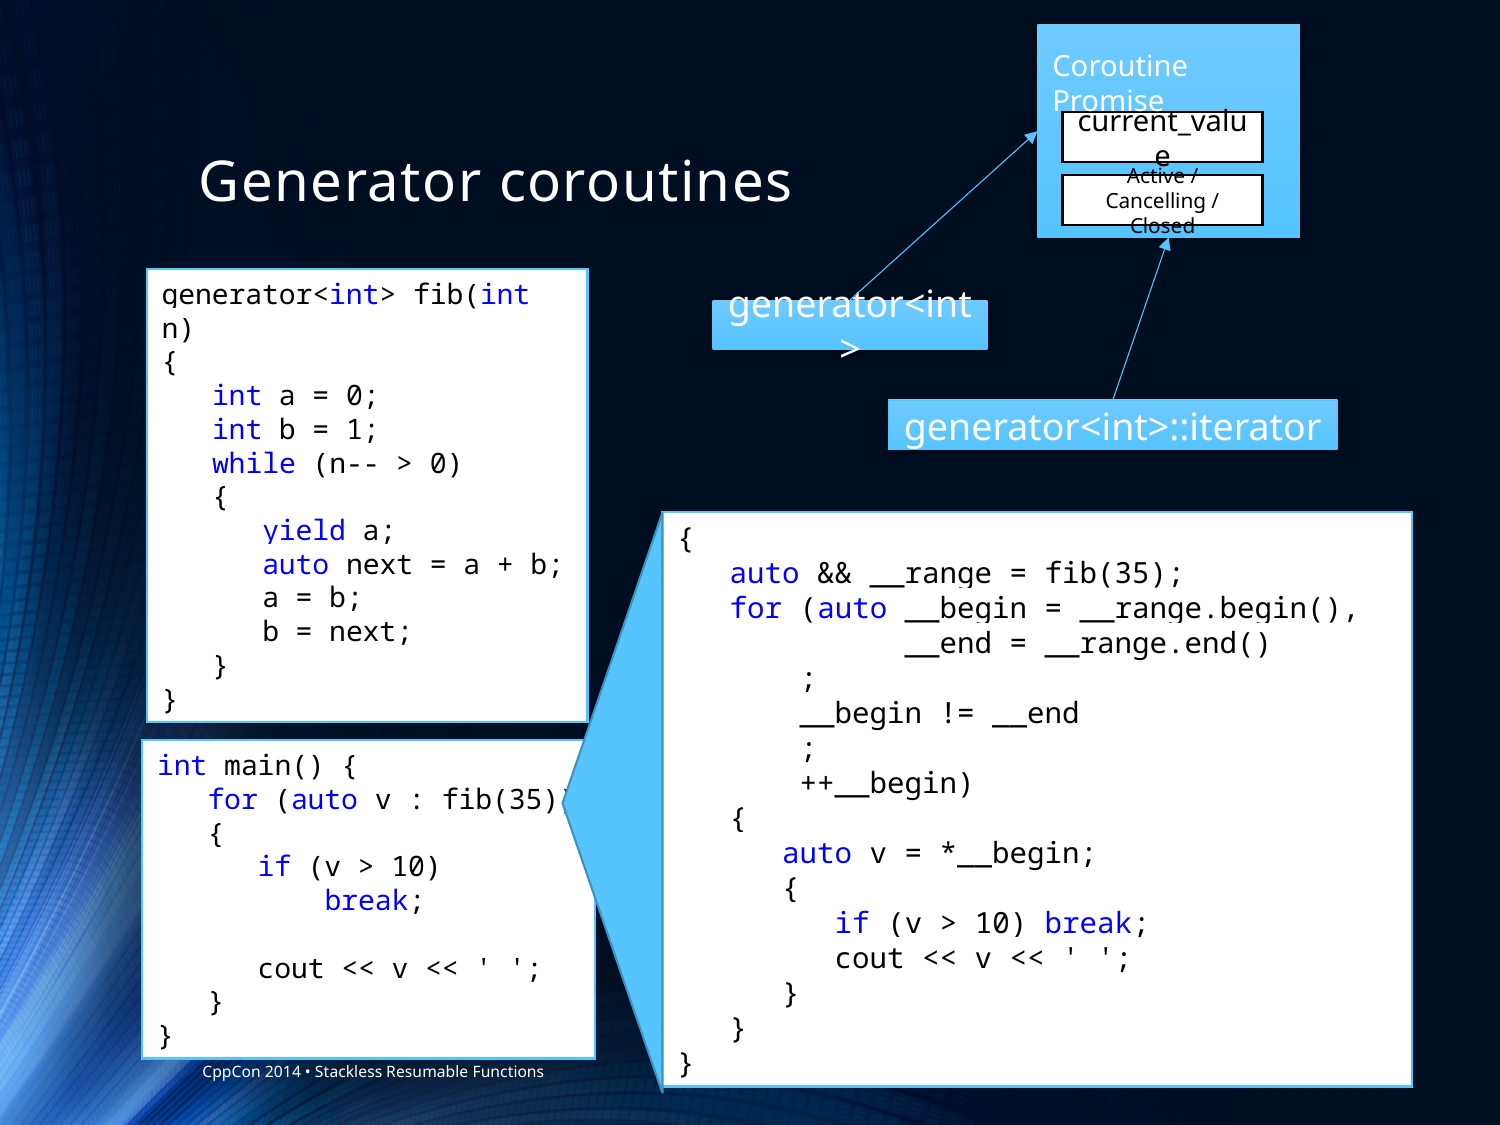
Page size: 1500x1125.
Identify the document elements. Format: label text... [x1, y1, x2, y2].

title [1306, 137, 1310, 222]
text_box [561, 512, 664, 1094]
footer CppCon 2014 • Stackless Resumable Functions [187, 1050, 994, 1096]
text_box { auto && __range = fib(35); for (auto __begin = __range.begin(), __end = __range.end() ; __begin != __end ; ++__begin) { auto v = *__begin; { if (v > 10) break; cout << v << ' '; } } } [661, 511, 1413, 1088]
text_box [888, 237, 1338, 450]
title Generator coroutines [183, 137, 712, 222]
text_box int main() { for (auto v : fib(35)) { if (v > 10) break; cout << v << ' '; } } [141, 739, 596, 1060]
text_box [1037, 24, 1300, 237]
slide_number 12 [1209, 1088, 1313, 1096]
picture [0, 0, 1500, 1125]
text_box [712, 131, 1038, 350]
text_box generator<int> fib(int n) { int a = 0; int b = 1; while (n-- > 0) { yield a; auto next = a + b; a = b; b = next; } } [146, 268, 589, 723]
